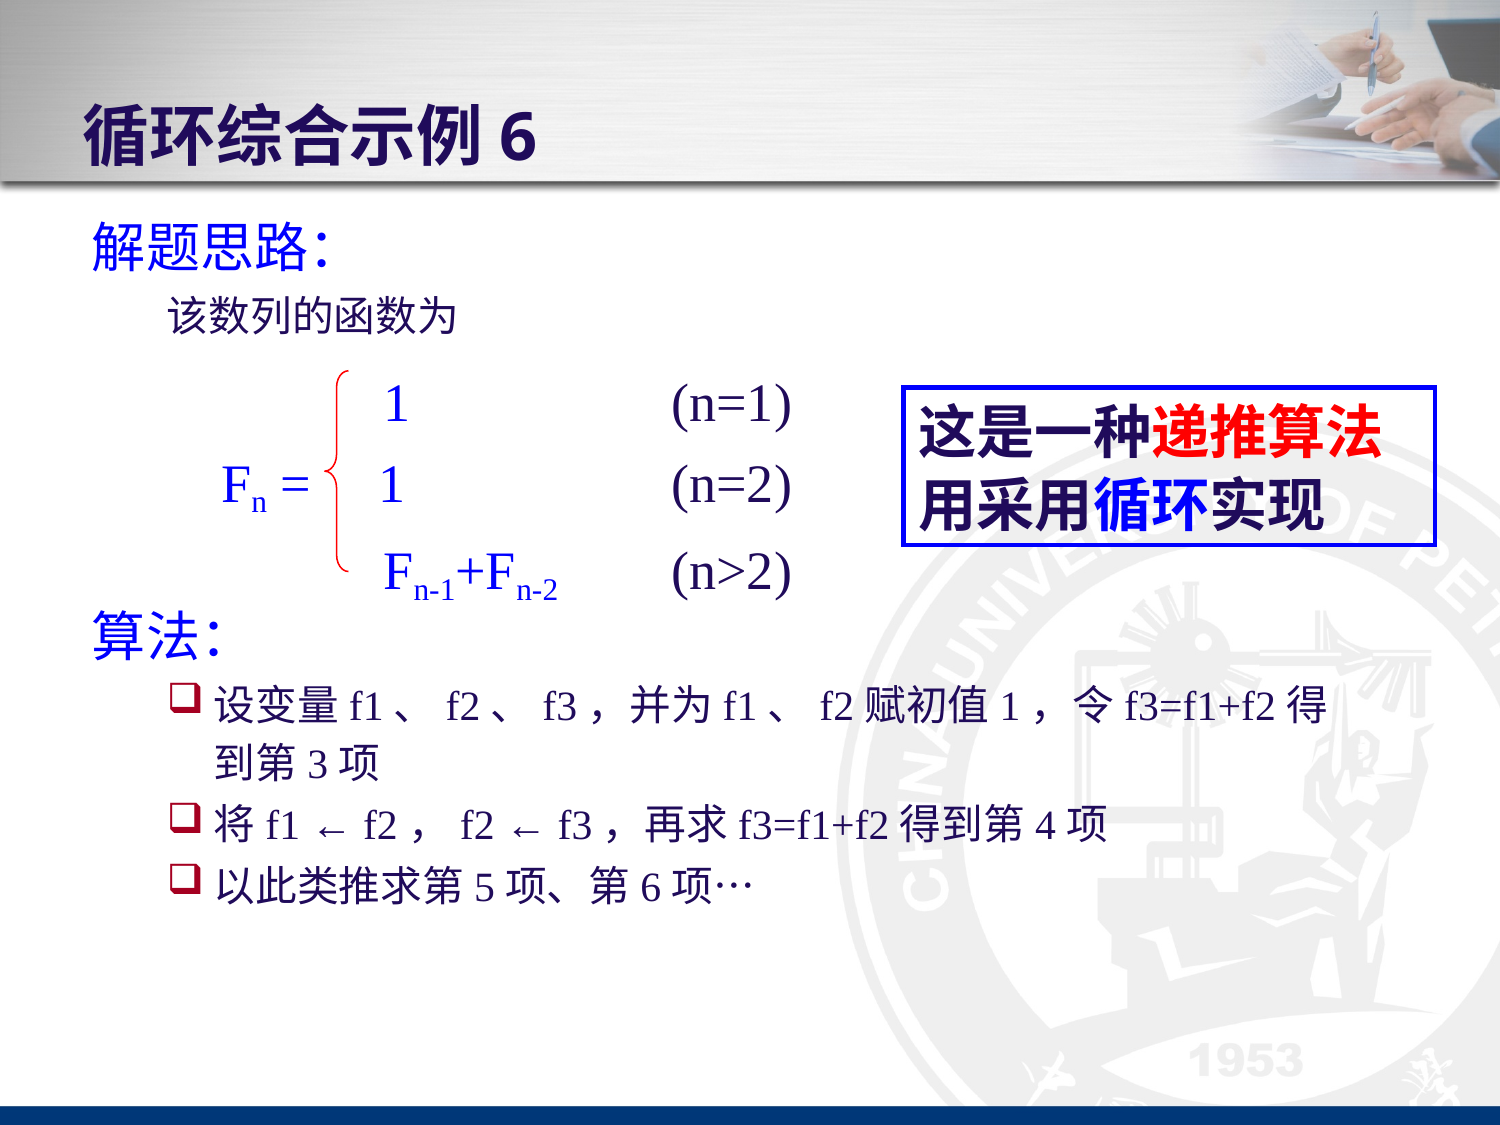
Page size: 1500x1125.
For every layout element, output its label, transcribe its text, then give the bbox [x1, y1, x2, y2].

picture [0, 0, 1500, 1125]
text_box 这是一种递推算法 用采用循环实现 [903, 387, 1436, 546]
list 解题思路： 该数列的函数为 算法： 设变量f1、f2、f3，并为f1、f2赋初值1，令f3=f1+f2得到第3项 将f1 ← f2，f2 ← f3，再求f3=f1+f2得到第4项 以此类推求第5项、第6项… [76, 196, 1371, 939]
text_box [206, 349, 822, 610]
title 循环综合示例6 [67, 80, 1418, 188]
